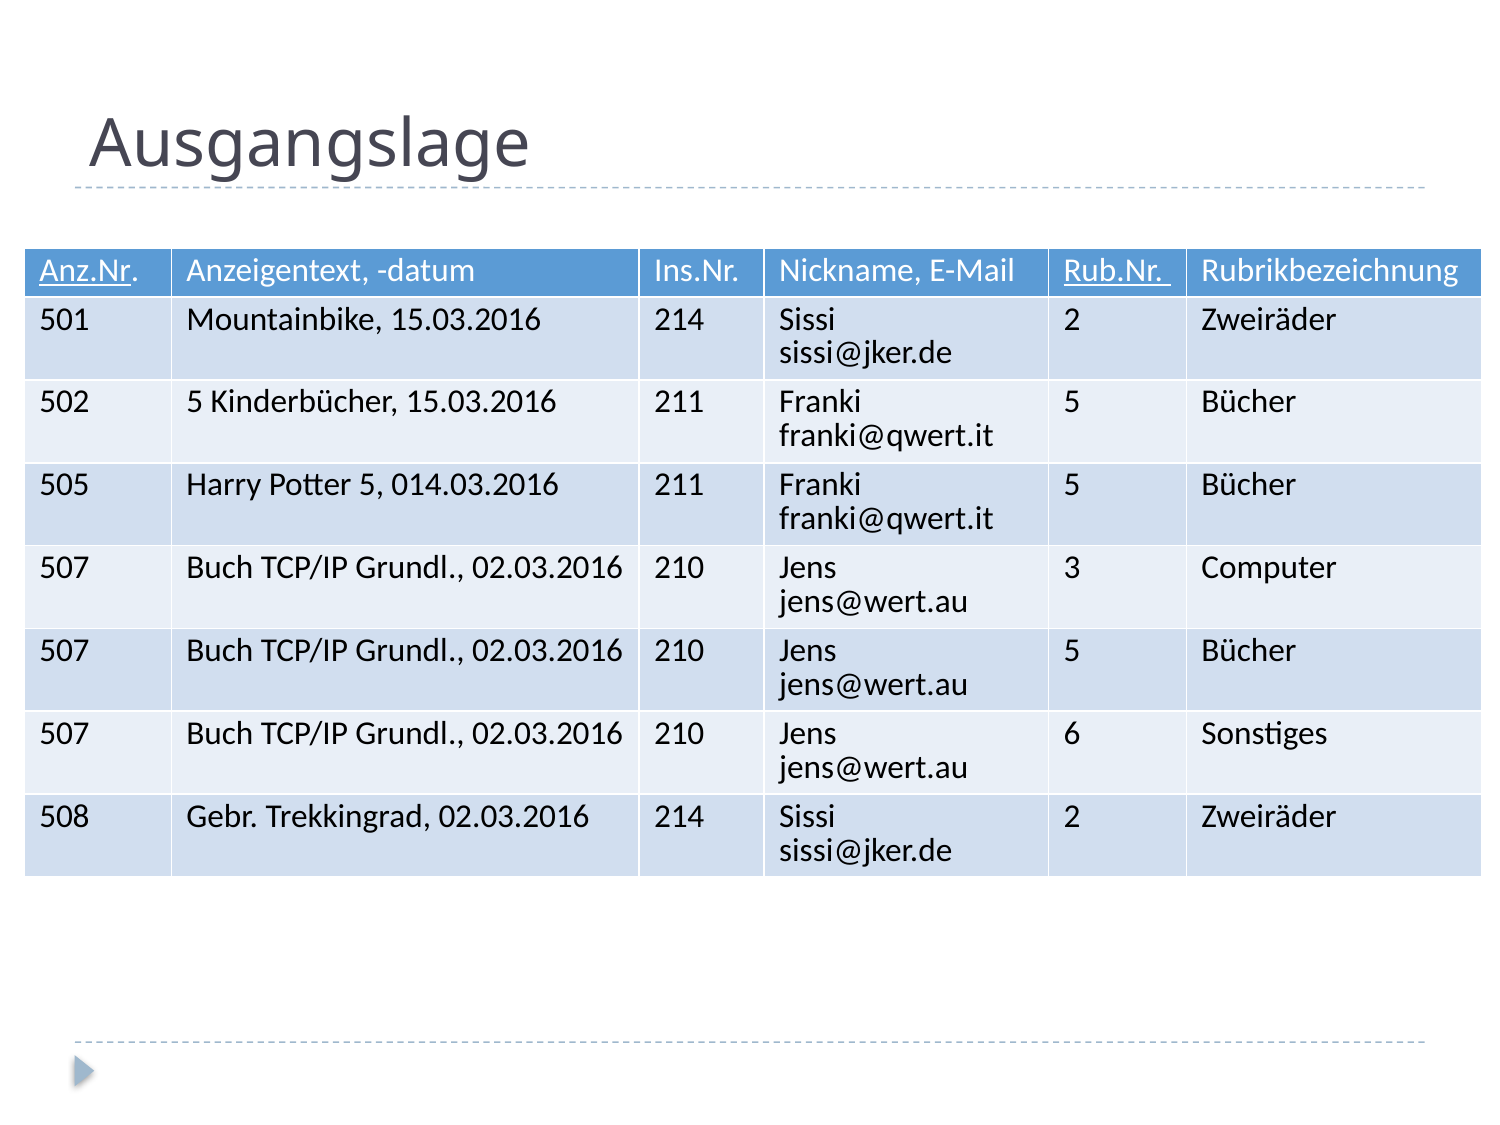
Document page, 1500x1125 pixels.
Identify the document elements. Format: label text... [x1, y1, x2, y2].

table_cell 505 [25, 464, 171, 545]
table_cell Computer [1187, 546, 1481, 628]
table_cell 210 [640, 712, 763, 793]
table_cell Mountainbike, 15.03.2016 [172, 298, 638, 379]
table_cell 214 [640, 795, 763, 876]
table_cell Franki franki@qwert.it [765, 381, 1048, 462]
table_cell Gebr. Trekkingrad, 02.03.2016 [172, 795, 638, 876]
table_cell 2 [1049, 298, 1186, 379]
table_cell 2 [1049, 795, 1186, 876]
table_header Nickname, E-Mail [765, 249, 1048, 296]
table_cell 3 [1049, 546, 1186, 628]
table_cell Buch TCP/IP Grundl., 02.03.2016 [172, 712, 638, 793]
table_cell Bücher [1187, 381, 1481, 462]
table_cell 6 [1049, 712, 1186, 793]
table_header Rub.Nr. [1049, 249, 1186, 296]
table_header Anz.Nr. [25, 249, 171, 296]
table_cell Jens jens@wert.au [765, 629, 1048, 710]
table_cell Buch TCP/IP Grundl., 02.03.2016 [172, 629, 638, 710]
table_cell 5 [1049, 464, 1186, 545]
table_cell Zweiräder [1187, 298, 1481, 379]
table_cell 5 [1049, 629, 1186, 710]
table_cell Bücher [1187, 629, 1481, 710]
title Ausgangslage [75, 24, 1425, 188]
table_cell Jens jens@wert.au [765, 712, 1048, 793]
table_cell Sonstiges [1187, 712, 1481, 793]
table_cell 507 [25, 712, 171, 793]
table_cell Franki franki@qwert.it [765, 464, 1048, 545]
table_cell 502 [25, 381, 171, 462]
table_cell 5 [1049, 381, 1186, 462]
table_header Rubrikbezeichnung [1187, 249, 1481, 296]
table_cell 501 [25, 298, 171, 379]
table_cell Zweiräder [1187, 795, 1481, 876]
table_cell 211 [640, 381, 763, 462]
table_cell 507 [25, 629, 171, 710]
table_cell Sissi sissi@jker.de [765, 795, 1048, 876]
table_cell 214 [640, 298, 763, 379]
table_cell Jens jens@wert.au [765, 546, 1048, 628]
table_header Ins.Nr. [640, 249, 763, 296]
table_cell 210 [640, 629, 763, 710]
table_cell 507 [25, 546, 171, 628]
table_header Anzeigentext, -datum [172, 249, 638, 296]
table_cell Harry Potter 5, 014.03.2016 [172, 464, 638, 545]
table_cell 210 [640, 546, 763, 628]
table_cell 508 [25, 795, 171, 876]
table_cell Bücher [1187, 464, 1481, 545]
table_cell 211 [640, 464, 763, 545]
table_cell Buch TCP/IP Grundl., 02.03.2016 [172, 546, 638, 628]
table_cell 5 Kinderbücher, 15.03.2016 [172, 381, 638, 462]
table_cell Sissi sissi@jker.de [765, 298, 1048, 379]
